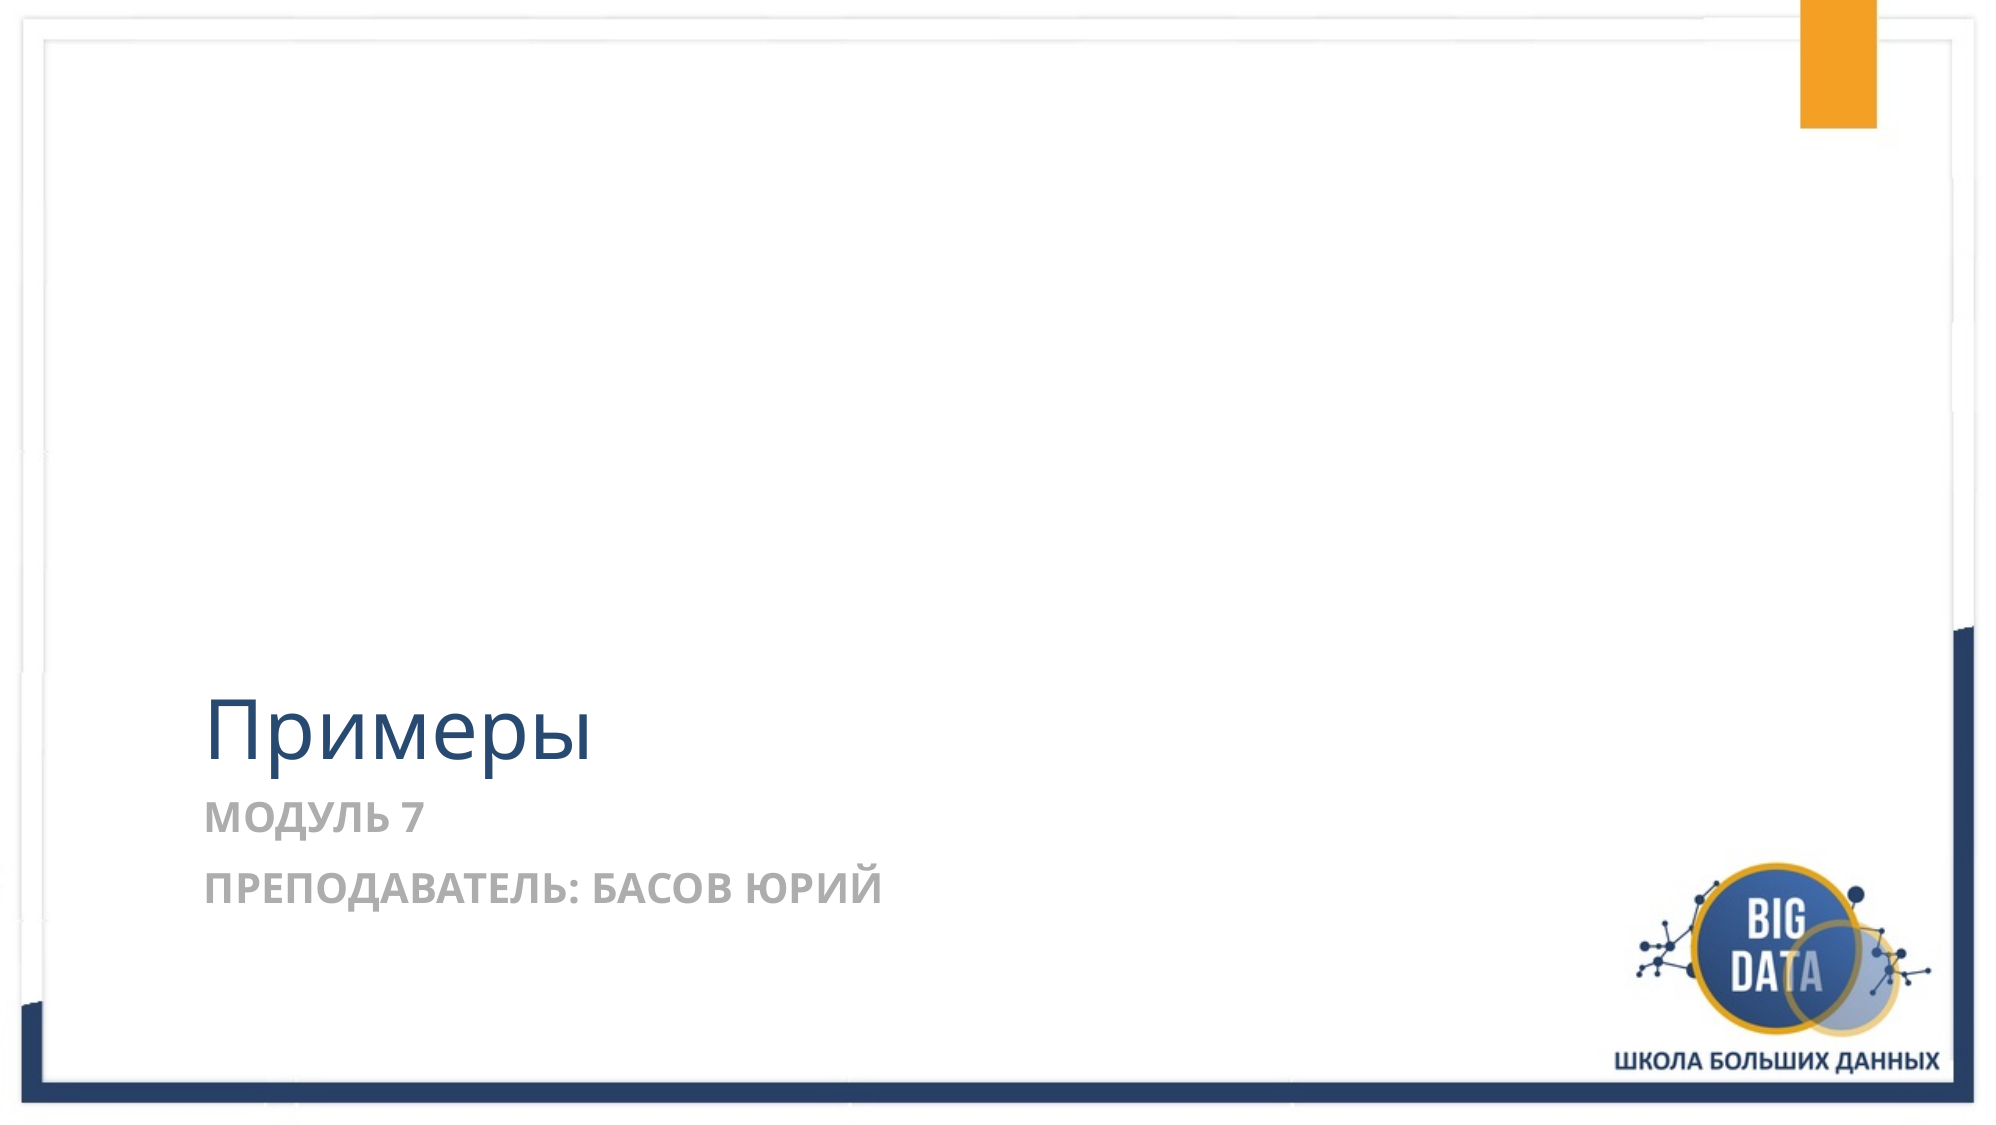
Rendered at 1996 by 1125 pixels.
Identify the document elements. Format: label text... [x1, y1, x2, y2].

picture [0, 0, 1996, 1125]
list Модуль 7 Преподаватель: БАСОВ ЮРИЙ [188, 783, 1634, 925]
title Примеры [188, 469, 1634, 783]
